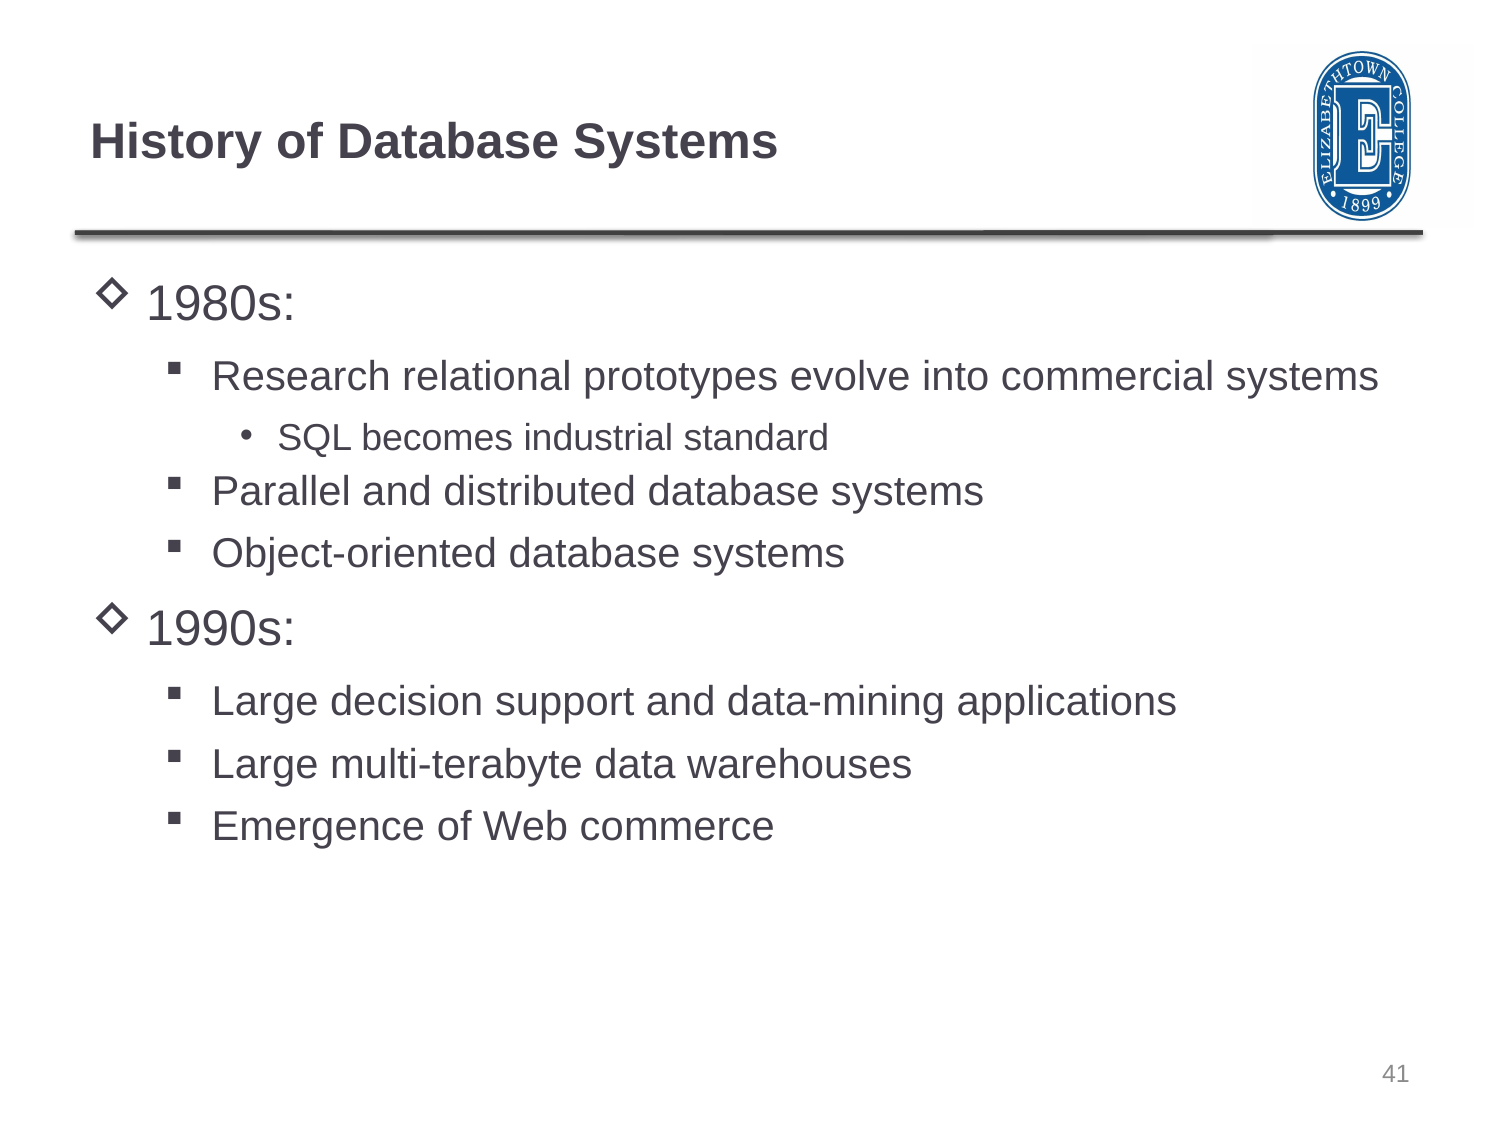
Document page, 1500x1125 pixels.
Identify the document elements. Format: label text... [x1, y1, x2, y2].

list 1980s: Research relational prototypes evolve into commercial systems SQL becomes industrial standard Parallel and distributed database systems Object-oriented database systems 1990s: Large decision support and data-mining applications Large multi-terabyte data warehouses Emergence of Web commerce [75, 262, 1425, 1005]
title History of Database Systems [74, 44, 1272, 233]
slide_number 41 [1074, 1042, 1425, 1103]
picture [1272, 44, 1474, 228]
